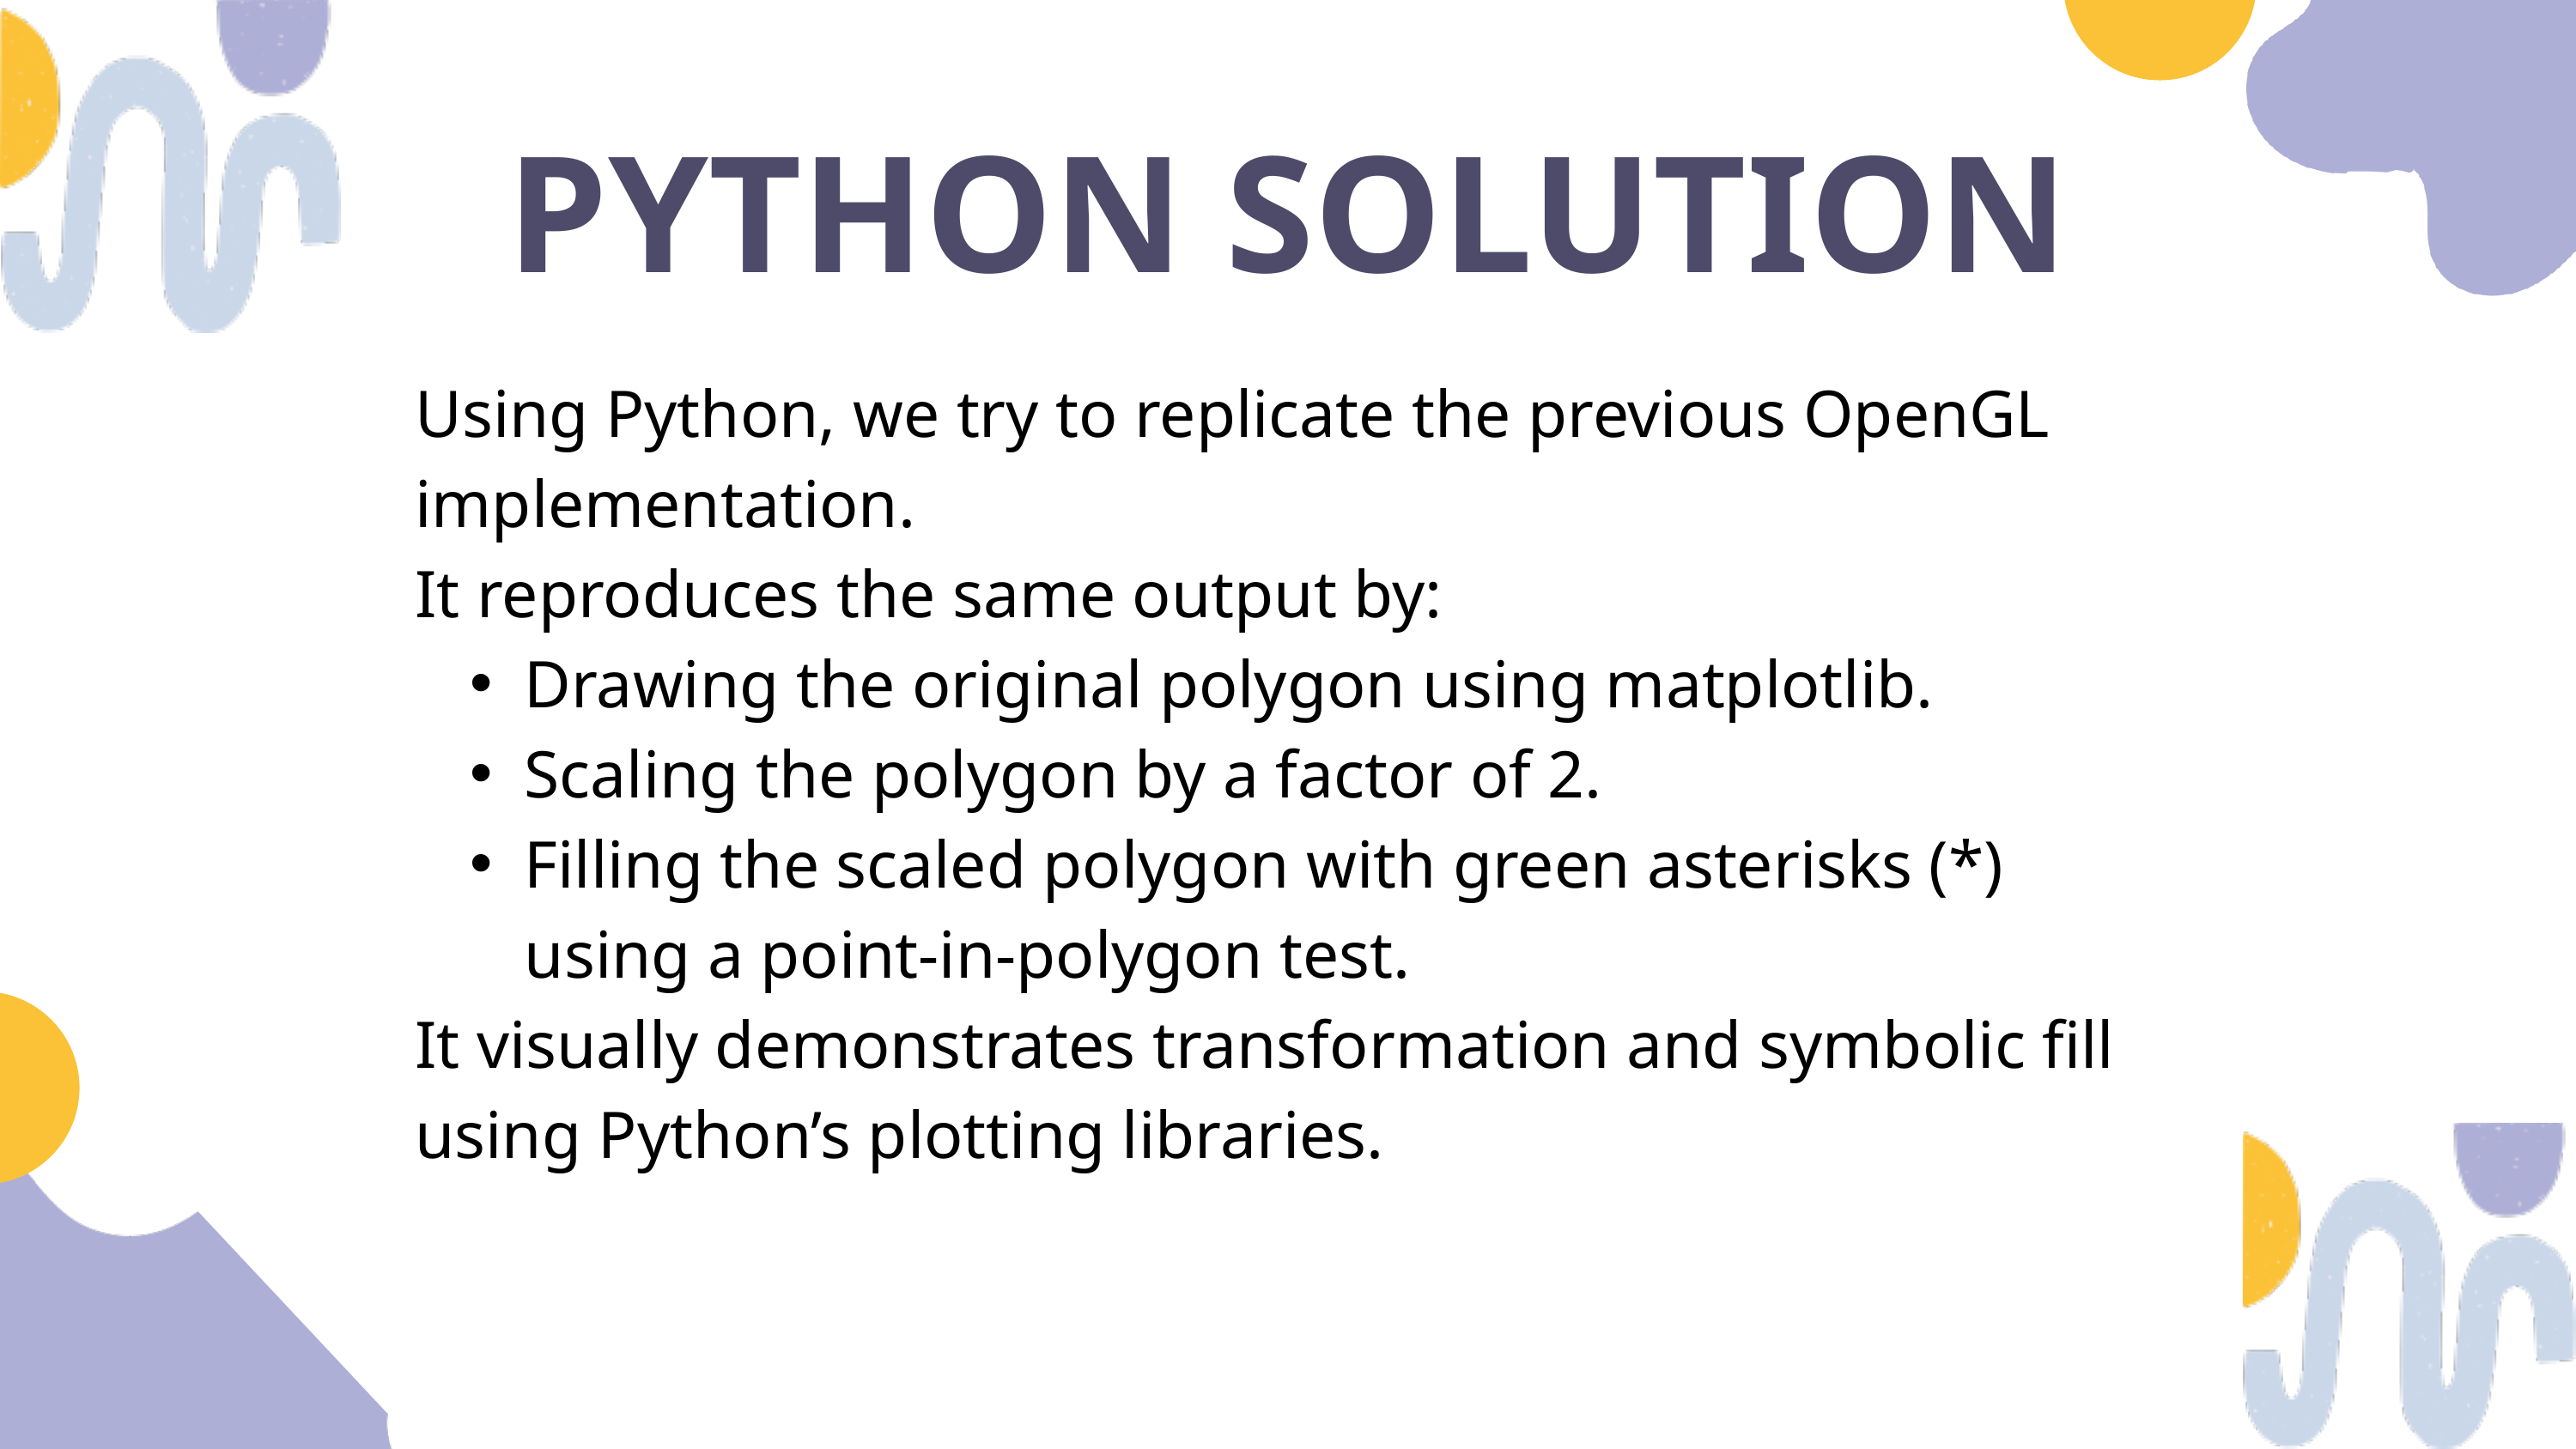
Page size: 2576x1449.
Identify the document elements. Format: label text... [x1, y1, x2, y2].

text_box Using Python, we try to replicate the previous OpenGL implementation. It reproduces the same output by: Drawing the original polygon using matplotlib. Scaling the polygon by a factor of 2. Filling the scaled polygon with green asterisks (*) using a point-in-polygon test. It visually demonstrates transformation and symbolic fill using Python’s plotting libraries. [415, 360, 2160, 1262]
text_box [2242, 0, 2576, 300]
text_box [2063, 0, 2257, 81]
text_box [0, 0, 342, 333]
text_box [2242, 1123, 2576, 1449]
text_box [0, 991, 80, 1185]
text_box [0, 1088, 421, 1449]
text_box PYTHON SOLUTION [416, 79, 2160, 305]
